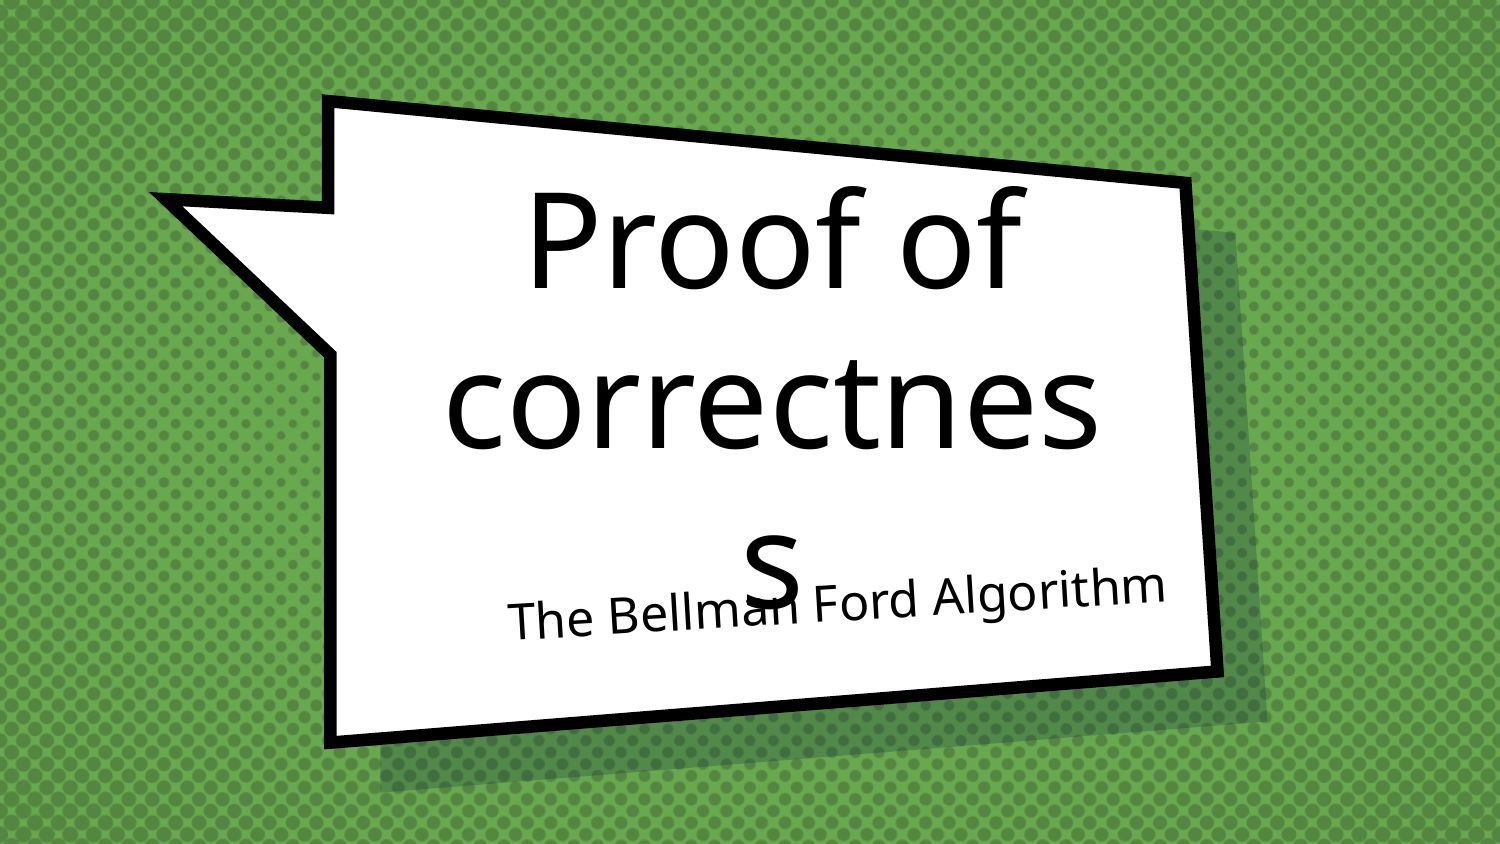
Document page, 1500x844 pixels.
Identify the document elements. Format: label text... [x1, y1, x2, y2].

text_box The Bellman Ford Algorithm [490, 525, 1365, 678]
title Proof of correctness [421, 300, 1123, 491]
